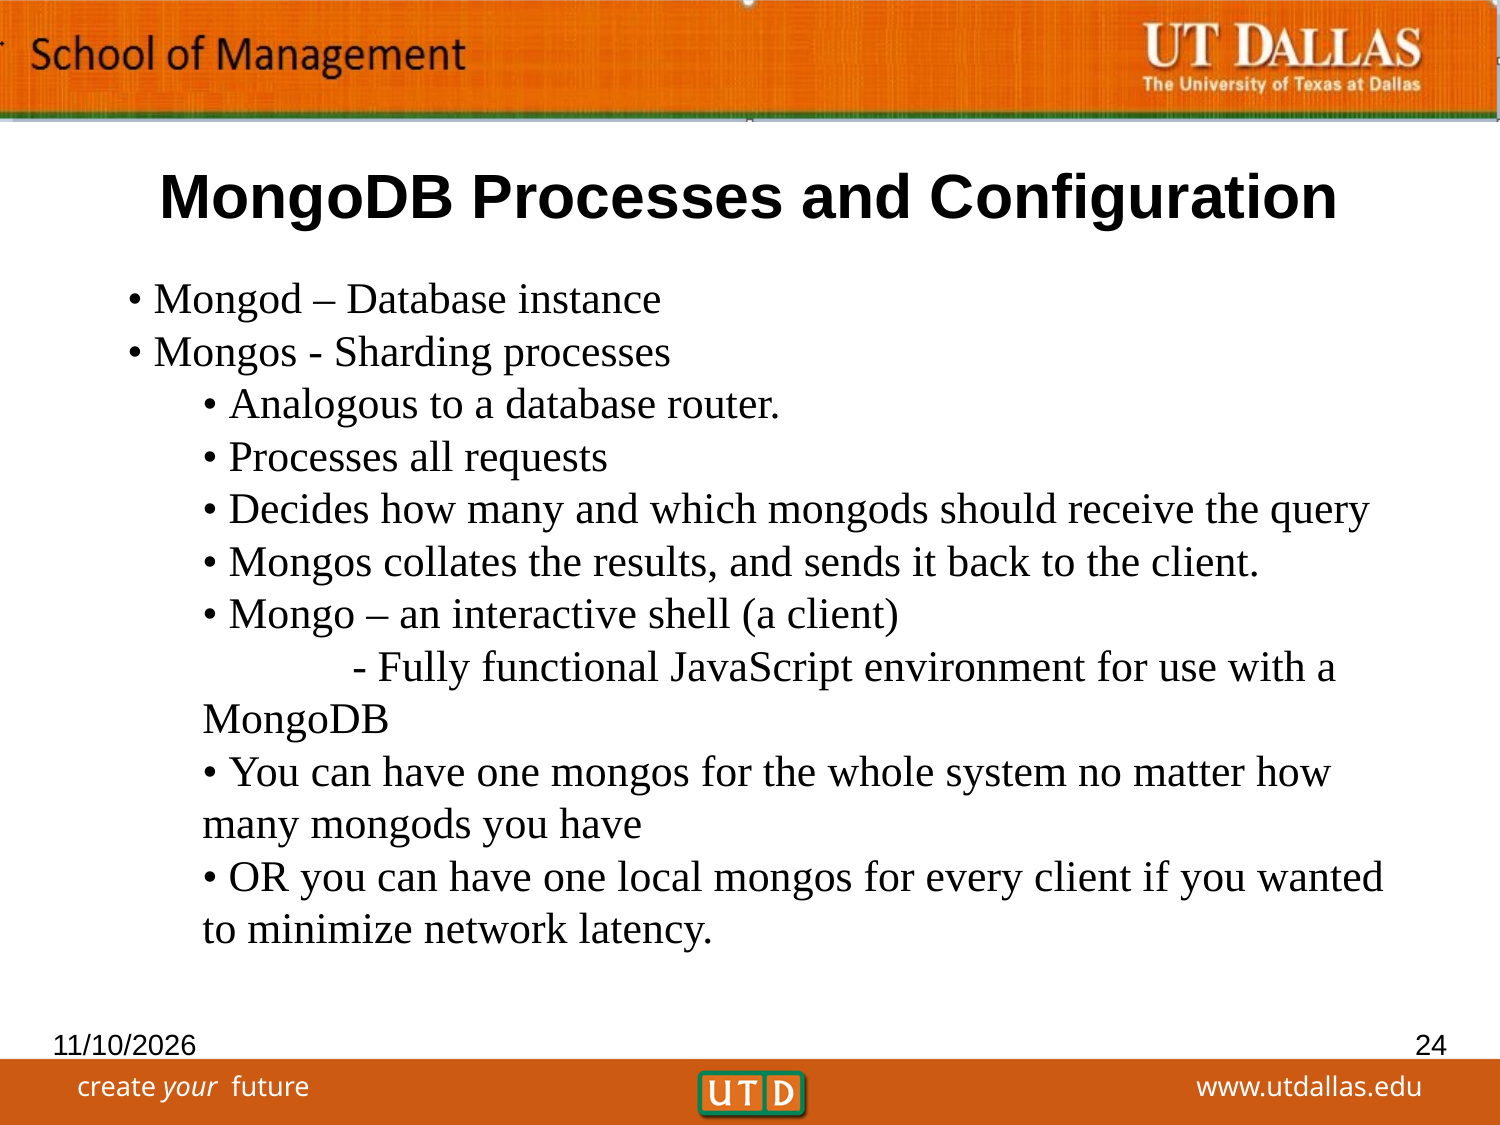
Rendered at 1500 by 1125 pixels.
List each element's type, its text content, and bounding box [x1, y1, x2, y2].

text_box • Mongod – Database instance • Mongos - Sharding processes • Analogous to a database router. • Processes all requests • Decides how many and which mongods should receive the query • Mongos collates the results, and sends it back to the client. • Mongo – an interactive shell (a client) - Fully functional JavaScript environment for use with a MongoDB • You can have one mongos for the whole system no matter how many mongods you have • OR you can have one local mongos for every client if you wanted to minimize network latency. [112, 262, 1400, 960]
picture [0, 0, 1500, 1125]
slide_number 24 [1149, 1018, 1463, 1057]
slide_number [37, 1018, 351, 1057]
title MongoDB Processes and Configuration [112, 125, 1388, 262]
